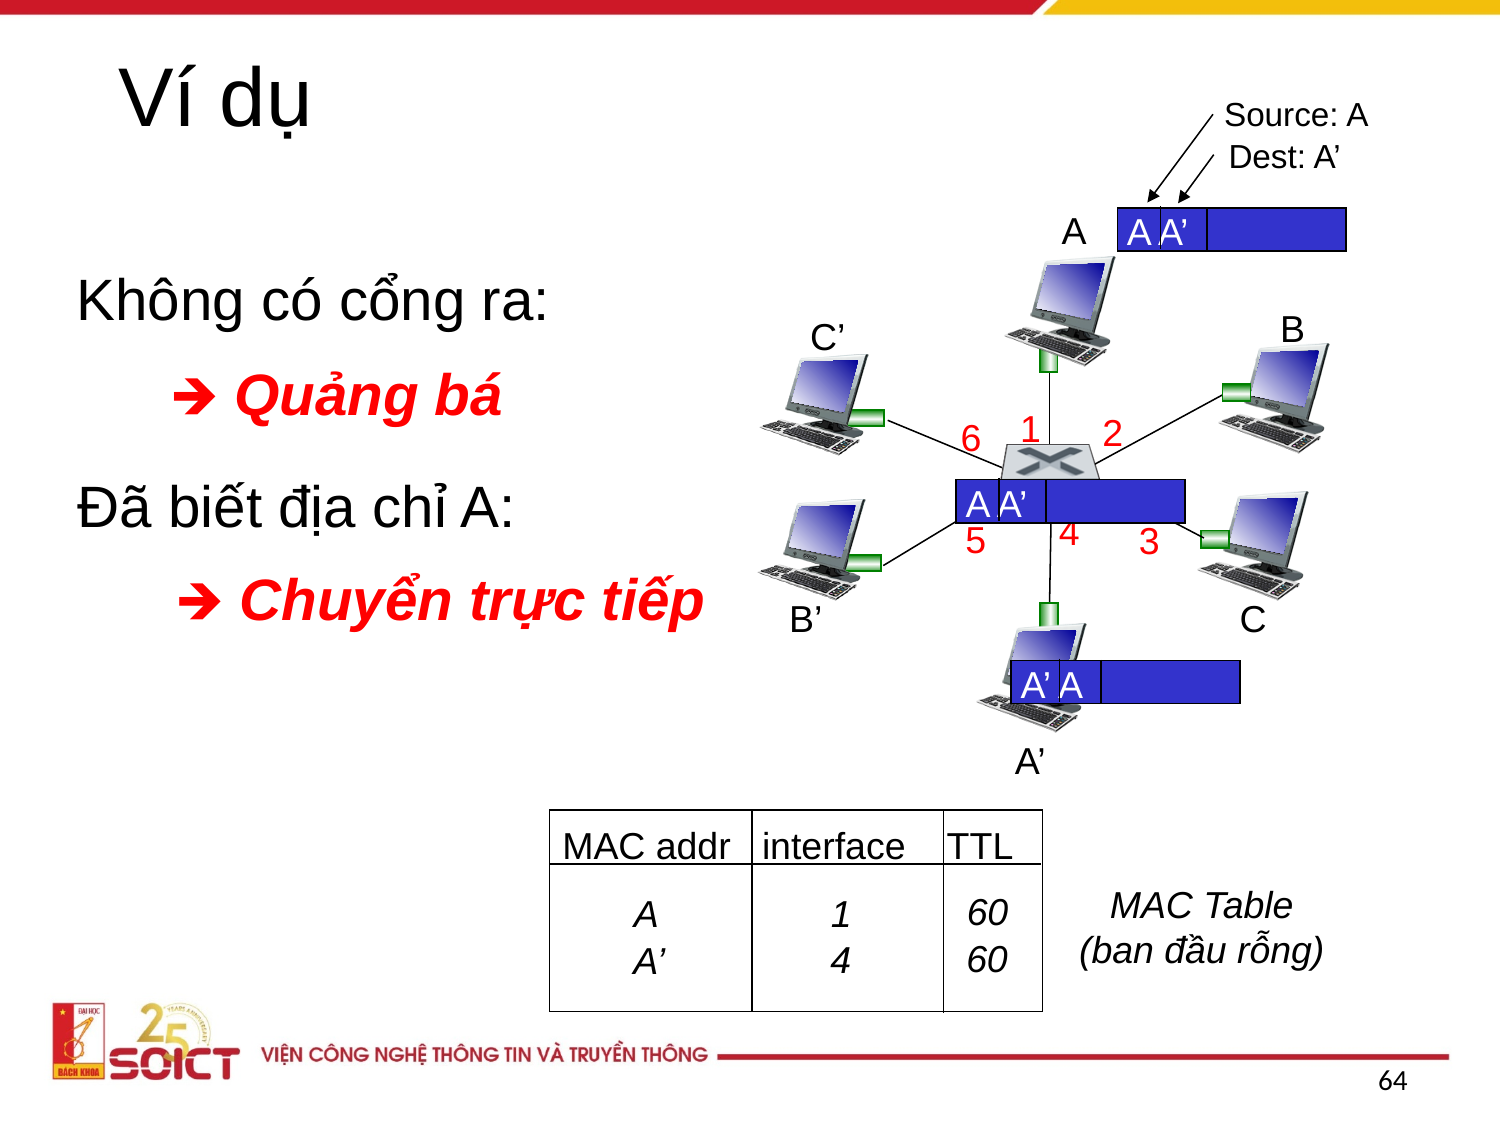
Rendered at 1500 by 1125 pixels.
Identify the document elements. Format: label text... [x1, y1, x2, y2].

list Không có cổng ra: [61, 262, 725, 418]
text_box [618, 880, 1025, 928]
picture [0, 0, 1500, 1125]
text_box MAC Table (ban đầu rỗng) [1062, 873, 1341, 979]
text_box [1147, 85, 1386, 204]
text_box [1111, 200, 1347, 262]
title Ví dụ [103, 38, 1397, 161]
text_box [547, 809, 1043, 1013]
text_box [617, 927, 1024, 990]
slide_number ‹#› [1328, 1049, 1423, 1109]
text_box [1005, 652, 1241, 715]
text_box 🡺 Quảng bá [156, 350, 538, 435]
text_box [730, 199, 1332, 791]
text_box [950, 472, 1186, 534]
text_box 🡺 Chuyển trực tiếp [161, 562, 725, 650]
text_box Đã biết địa chỉ A: [62, 470, 725, 625]
